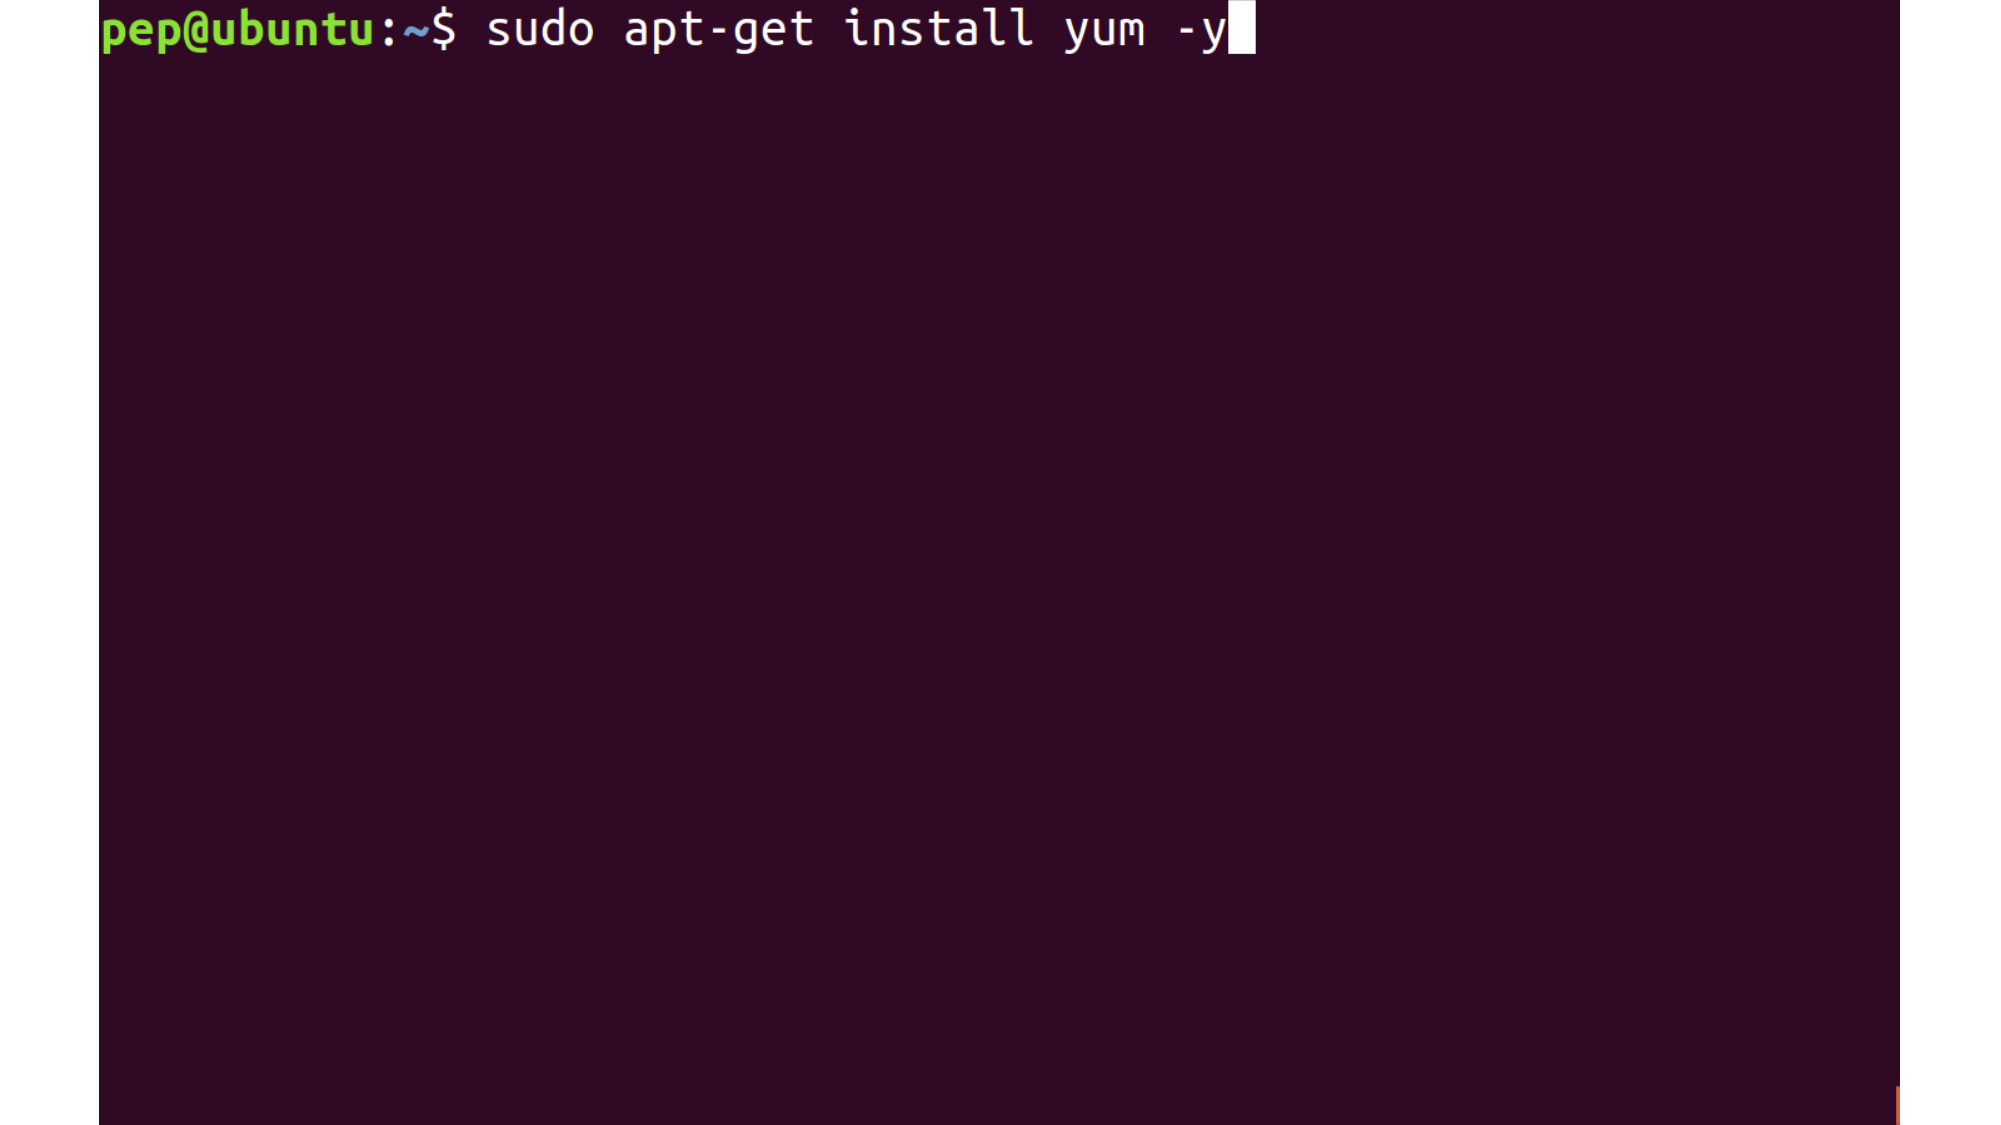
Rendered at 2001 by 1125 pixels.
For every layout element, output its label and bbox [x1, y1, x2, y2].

list [99, 0, 1900, 1125]
